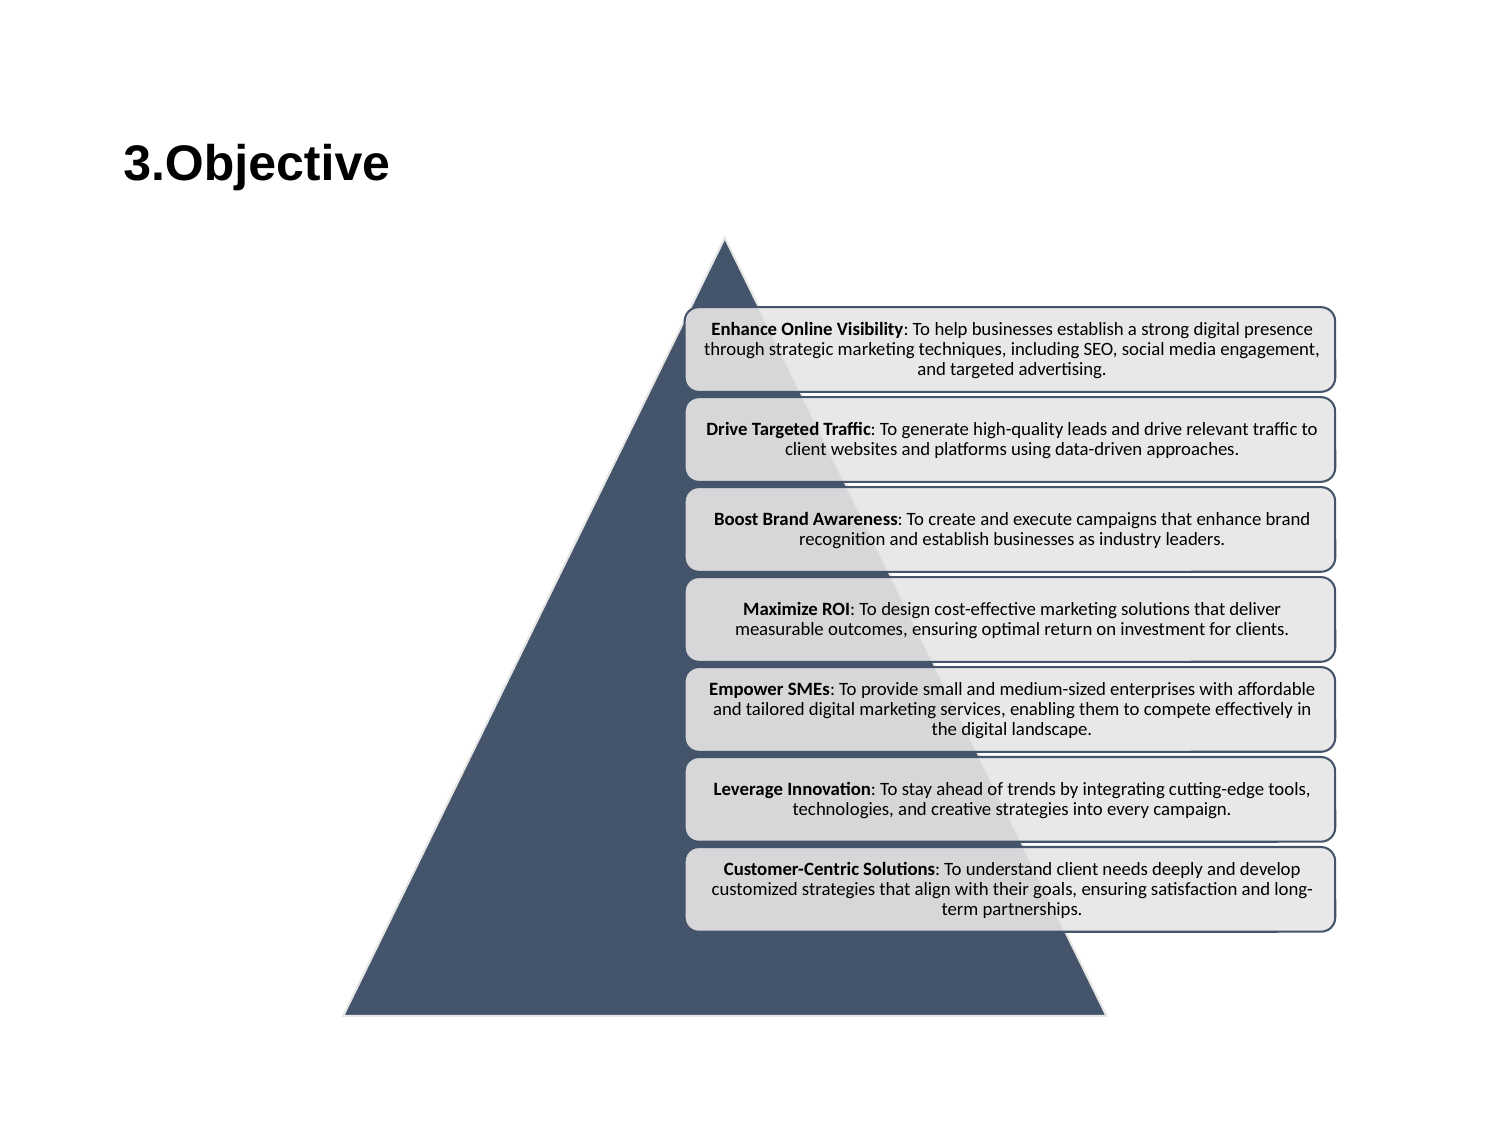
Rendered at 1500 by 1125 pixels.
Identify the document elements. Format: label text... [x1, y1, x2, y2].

text_box 3.Objective [108, 122, 920, 229]
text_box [207, 228, 1500, 1016]
